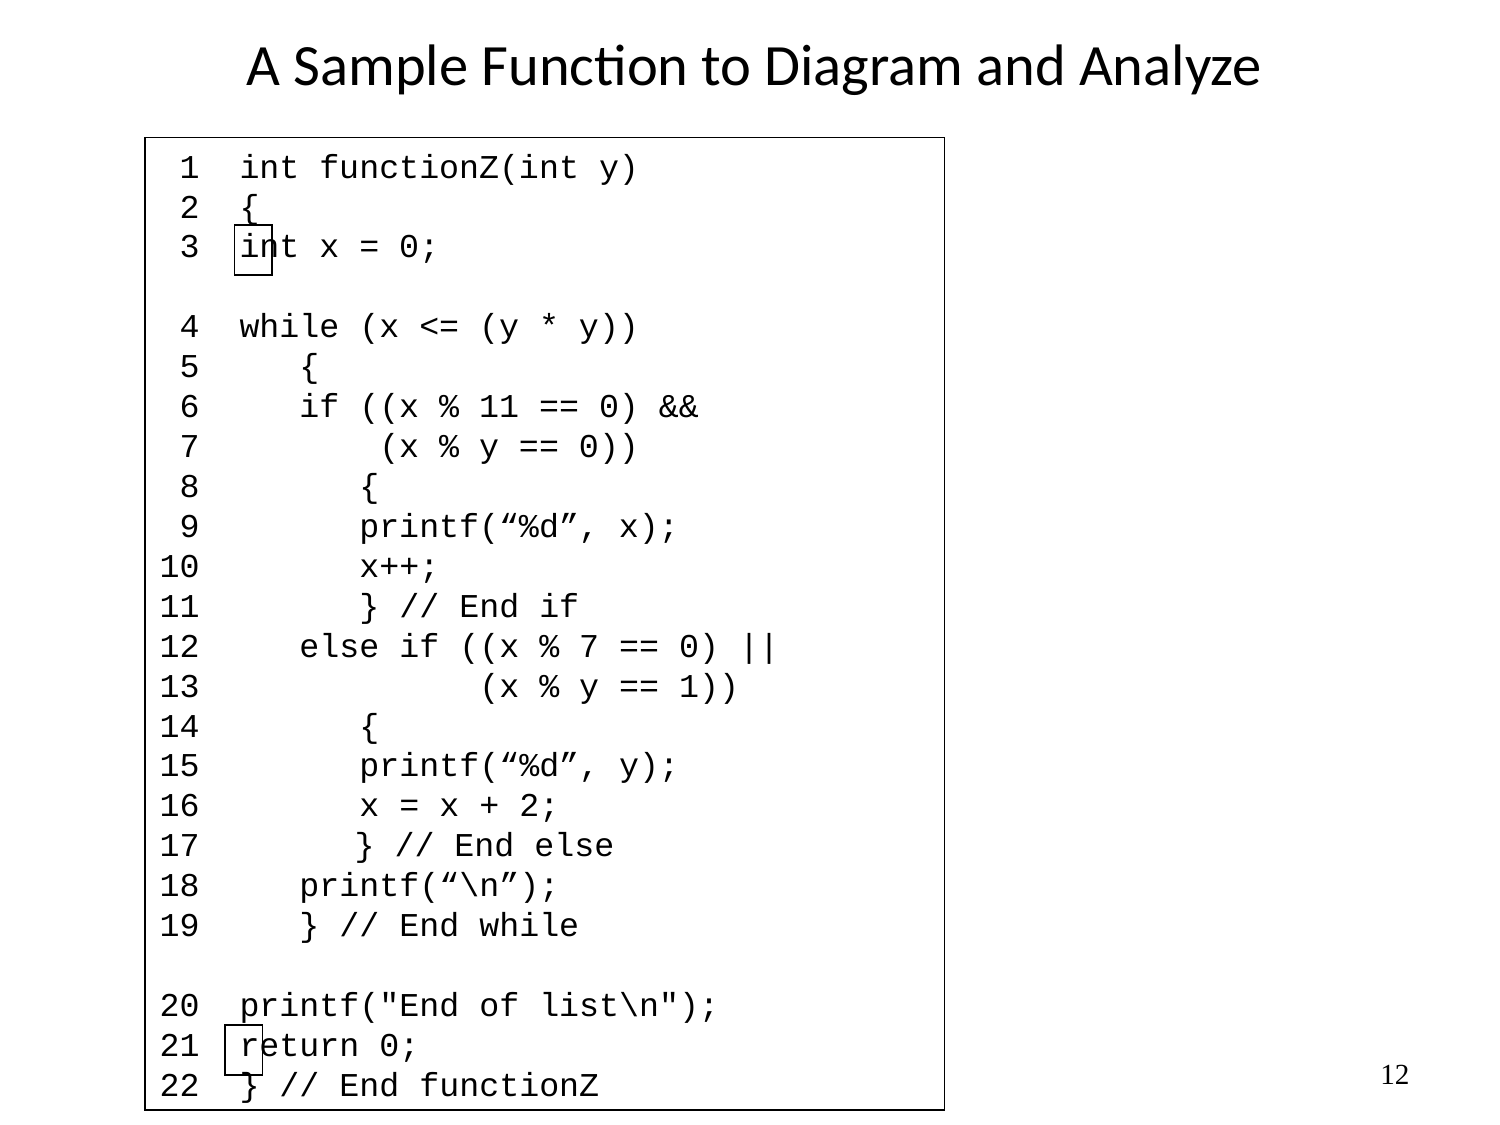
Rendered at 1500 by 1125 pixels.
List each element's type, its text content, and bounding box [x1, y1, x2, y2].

text_box [225, 1025, 263, 1075]
text_box 1 int functionZ(int y) 2 { 3 int x = 0; 4 while (x <= (y * y)) 5 { 6 if ((x % 11 == 0) && 7 (x % y == 0)) 8 { 9 printf(“%d”, x); 10 x++; 11 } // End if 12 else if ((x % 7 == 0) || 13 (x % y == 1)) 14 { 15 printf(“%d”, y); 16 x = x + 2; } // End else 18 printf(“\n”); 19 } // End while 20 printf("End of list\n"); 21 return 0; 22 } // End functionZ [144, 137, 945, 1111]
text_box [234, 224, 272, 275]
slide_number 12 [1074, 1042, 1425, 1103]
title A Sample Function to Diagram and Analyze [215, 0, 1294, 125]
